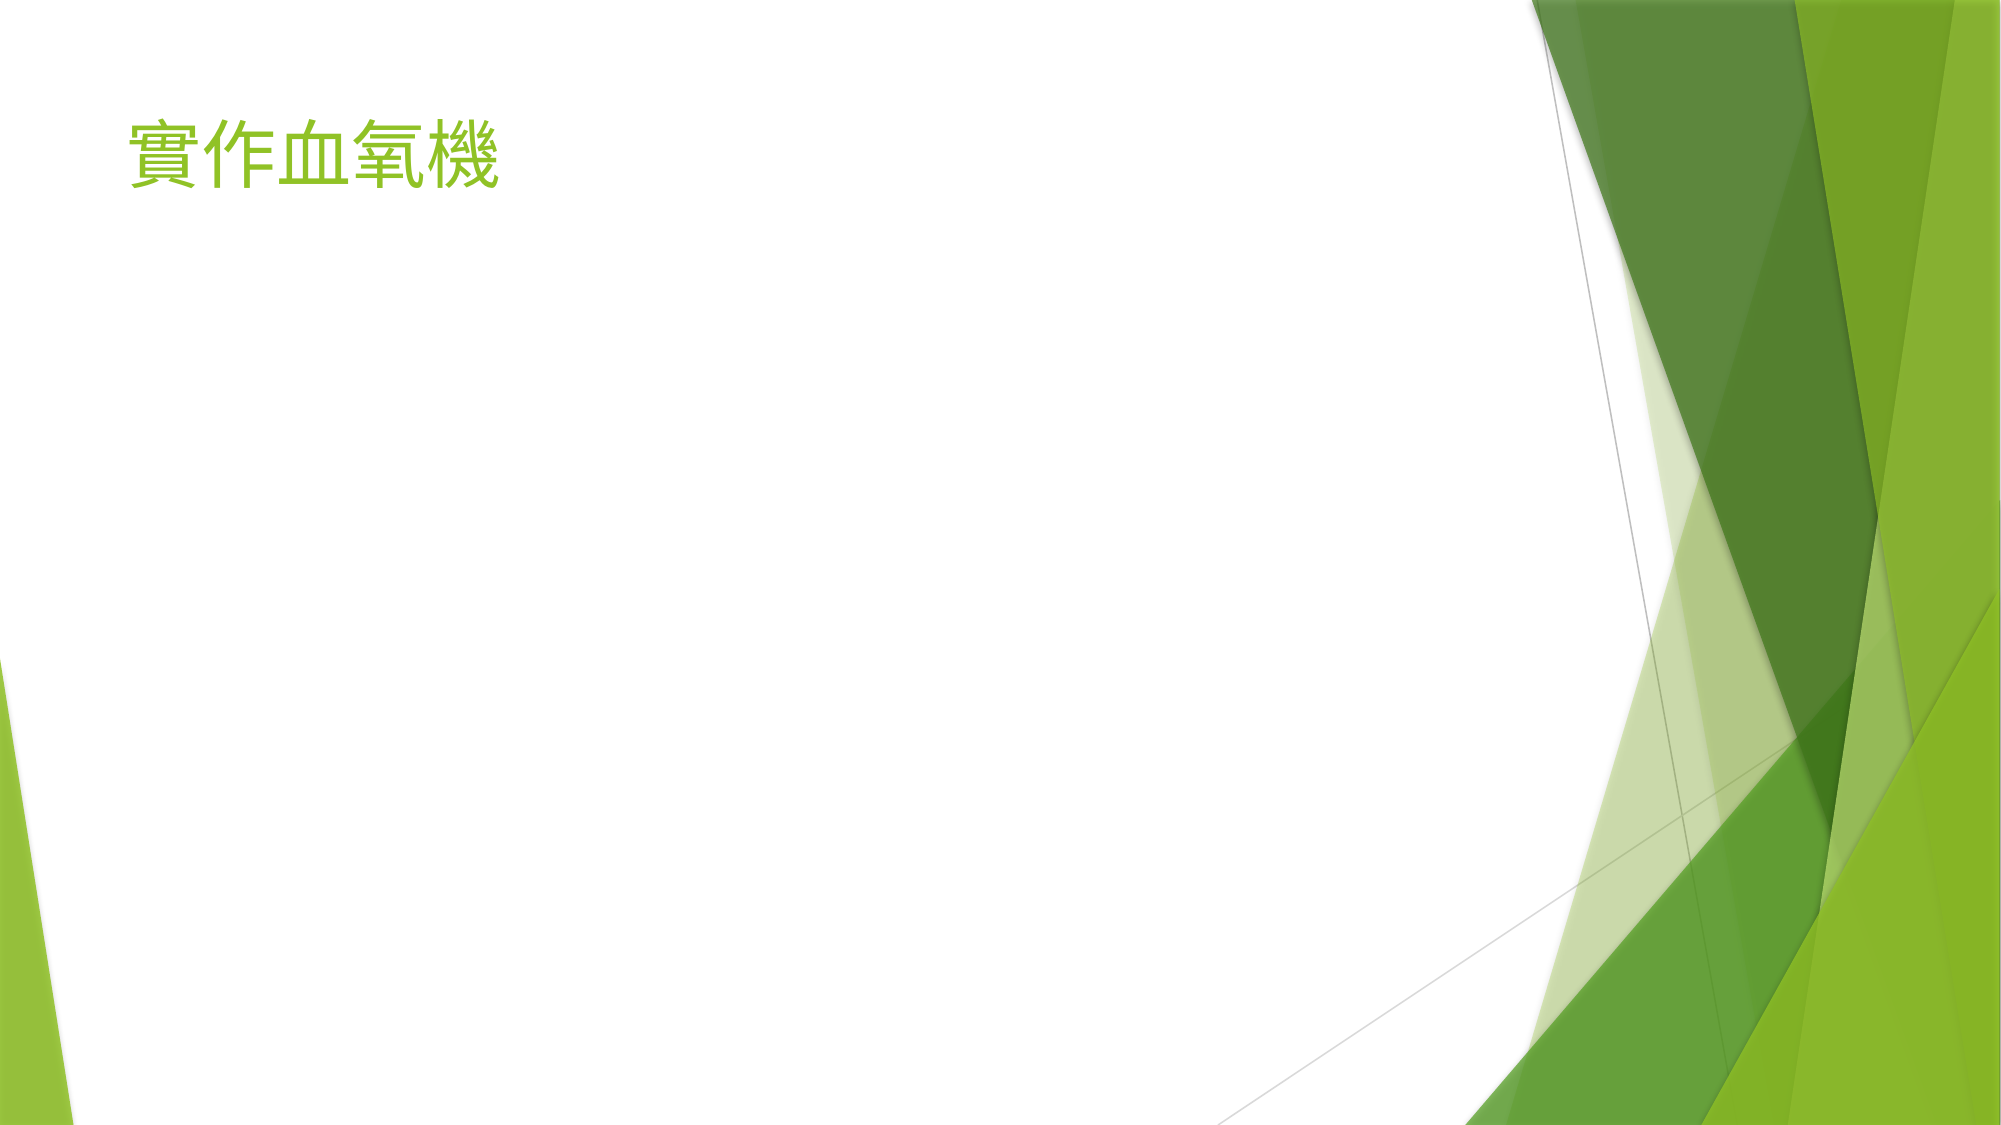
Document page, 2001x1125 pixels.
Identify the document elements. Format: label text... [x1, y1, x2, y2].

title 實作血氧機 [111, 99, 1522, 317]
